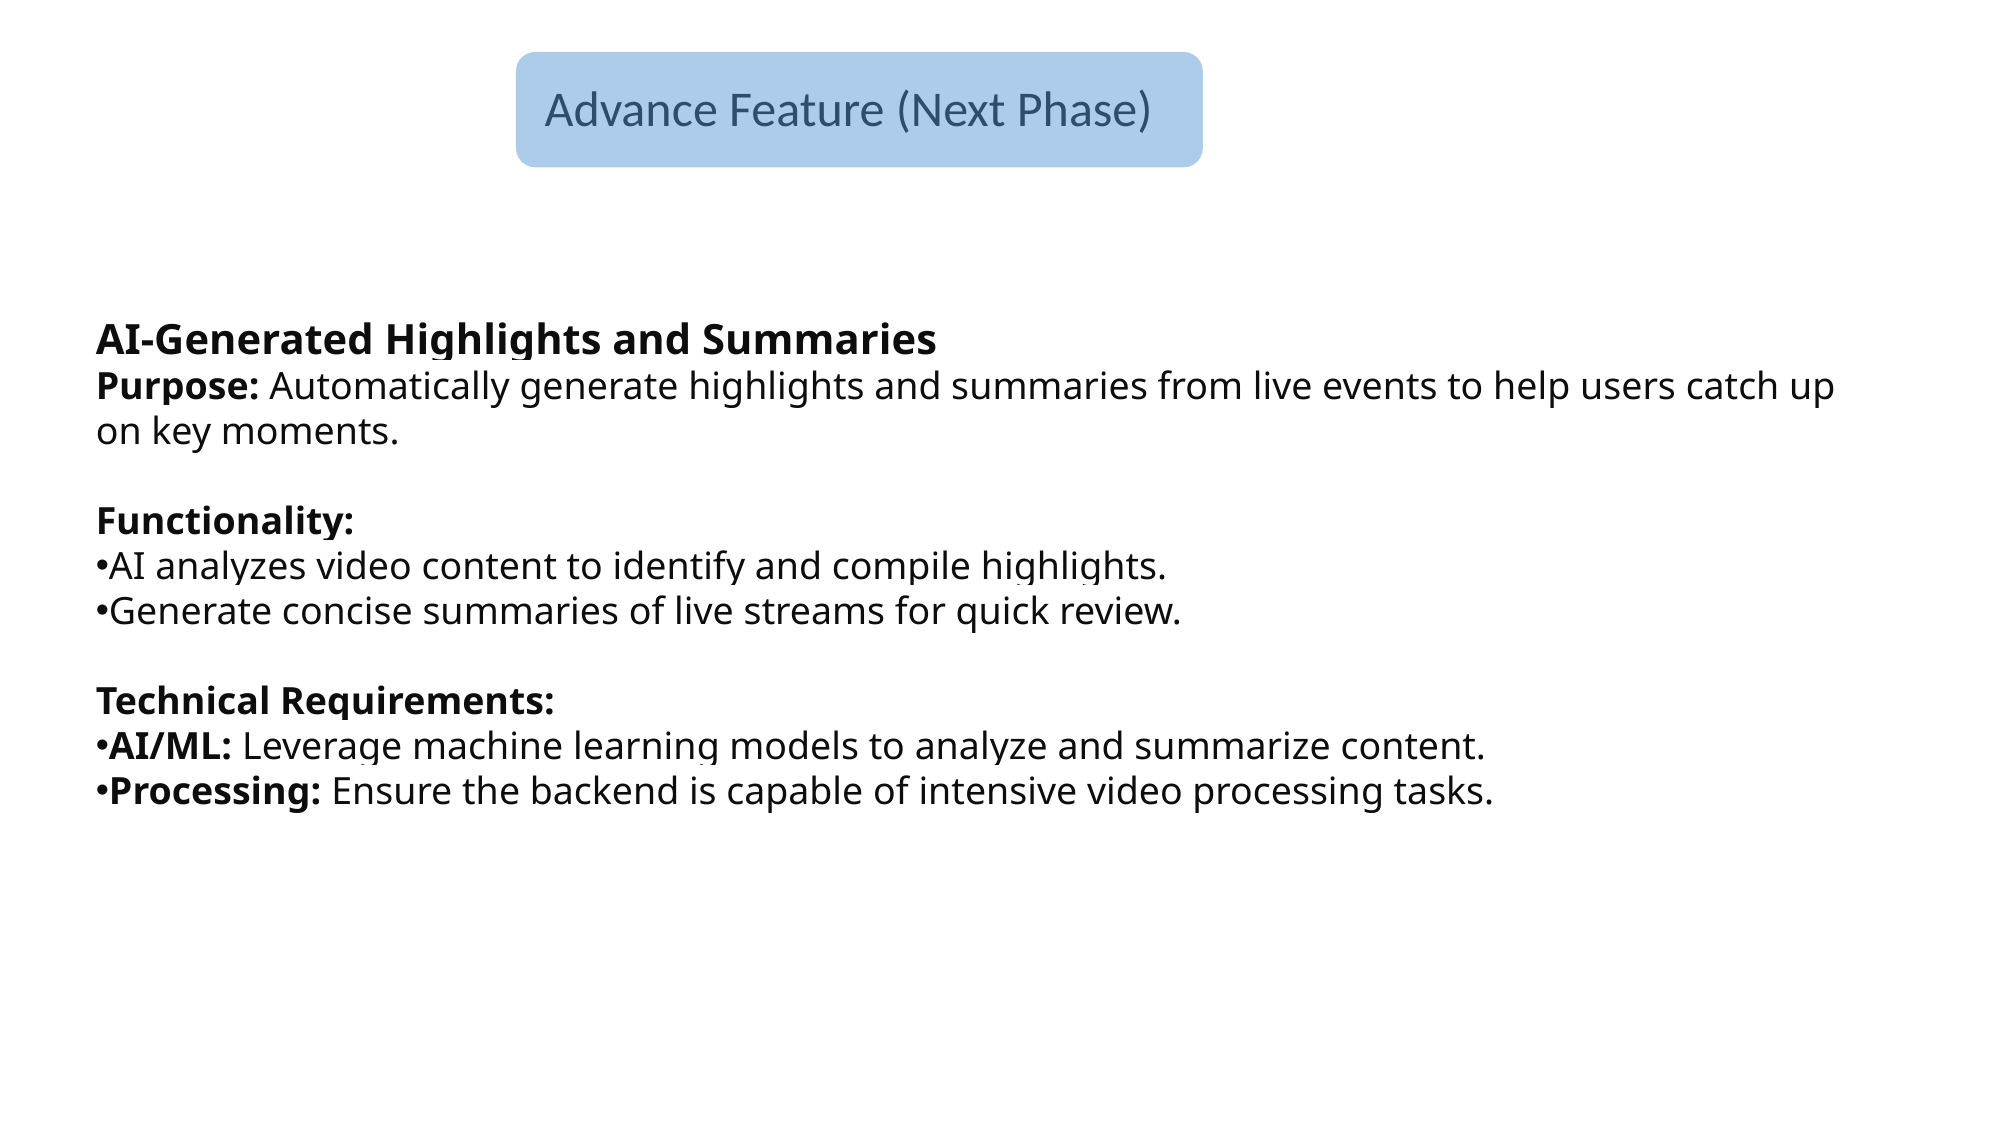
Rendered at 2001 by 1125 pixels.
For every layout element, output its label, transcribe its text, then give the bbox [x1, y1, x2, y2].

text_box AI-Generated Highlights and Summaries Purpose: Automatically generate highlights and summaries from live events to help users catch up on key moments. Functionality: AI analyzes video content to identify and compile highlights. Generate concise summaries of live streams for quick review. Technical Requirements: AI/ML: Leverage machine learning models to analyze and summarize content. Processing: Ensure the backend is capable of intensive video processing tasks. [81, 305, 1892, 820]
text_box [515, 51, 1203, 168]
